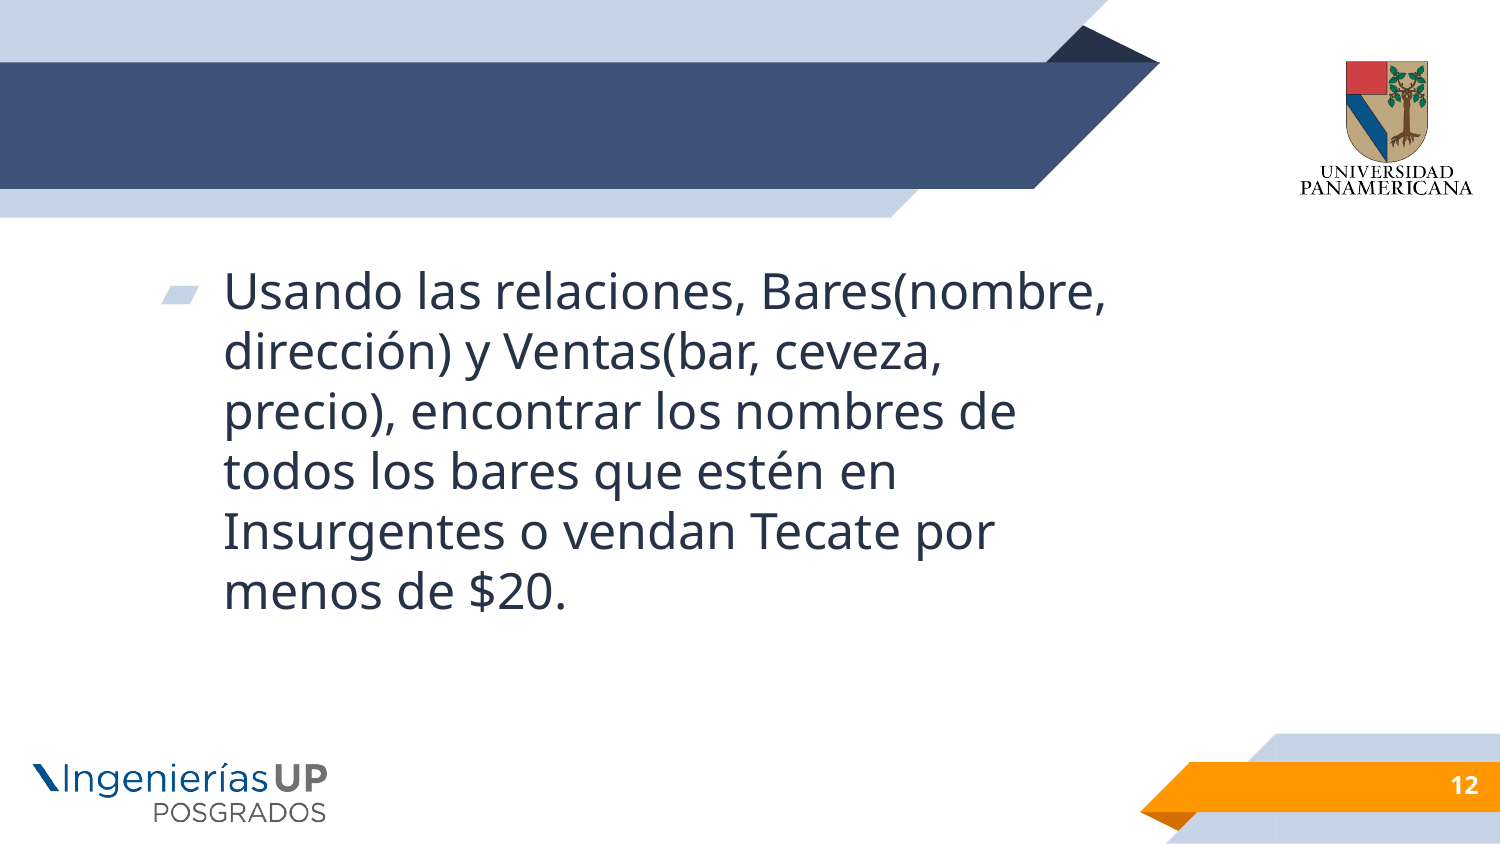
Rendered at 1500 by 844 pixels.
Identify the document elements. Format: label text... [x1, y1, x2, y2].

slide_number 12 [1249, 760, 1494, 813]
picture [1286, 44, 1490, 210]
list Usando las relaciones, Bares(nombre, dirección) y Ventas(bar, ceveza, precio), encontrar los nombres de todos los bares que estén en Insurgentes o vendan Tecate por menos de $20. [133, 217, 1140, 734]
picture [15, 737, 344, 844]
